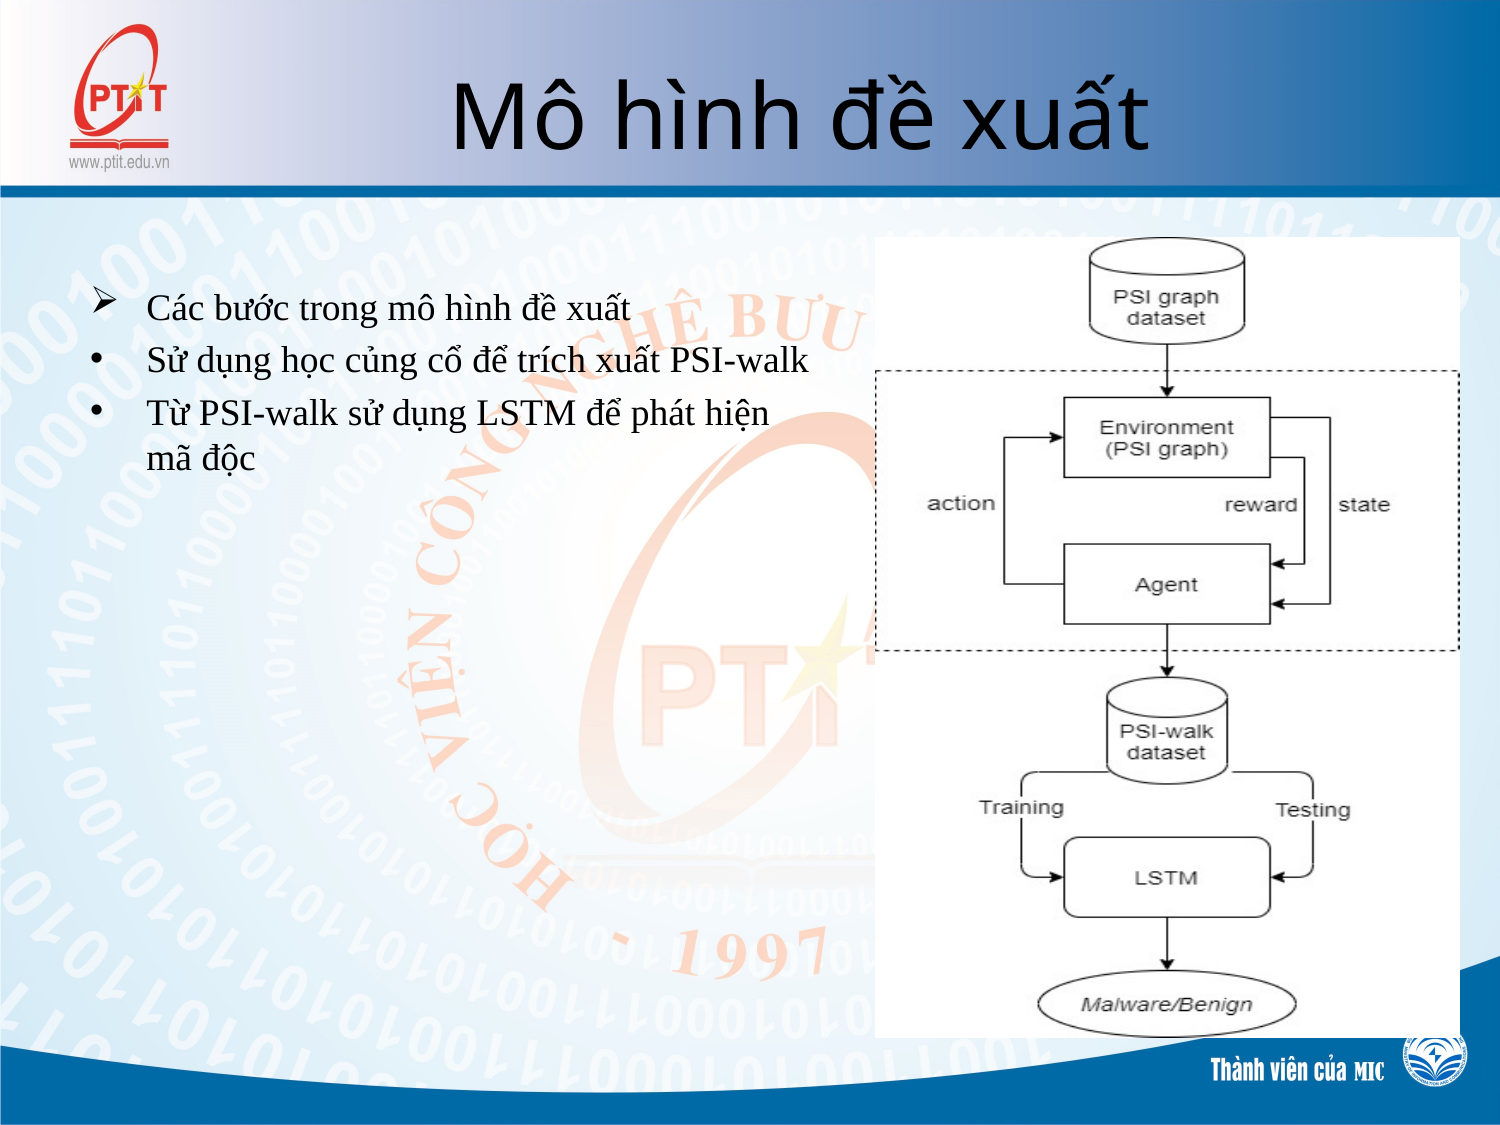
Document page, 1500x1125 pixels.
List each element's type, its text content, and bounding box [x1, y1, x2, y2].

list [874, 237, 1460, 1038]
picture [0, 0, 1500, 1125]
text_box Các bước trong mô hình đề xuất Sử dụng học củng cổ để trích xuất PSI-walk Từ PSI-walk sử dụng LSTM để phát hiện mã độc [74, 275, 838, 1063]
title Mô hình đề xuất [174, 12, 1425, 213]
